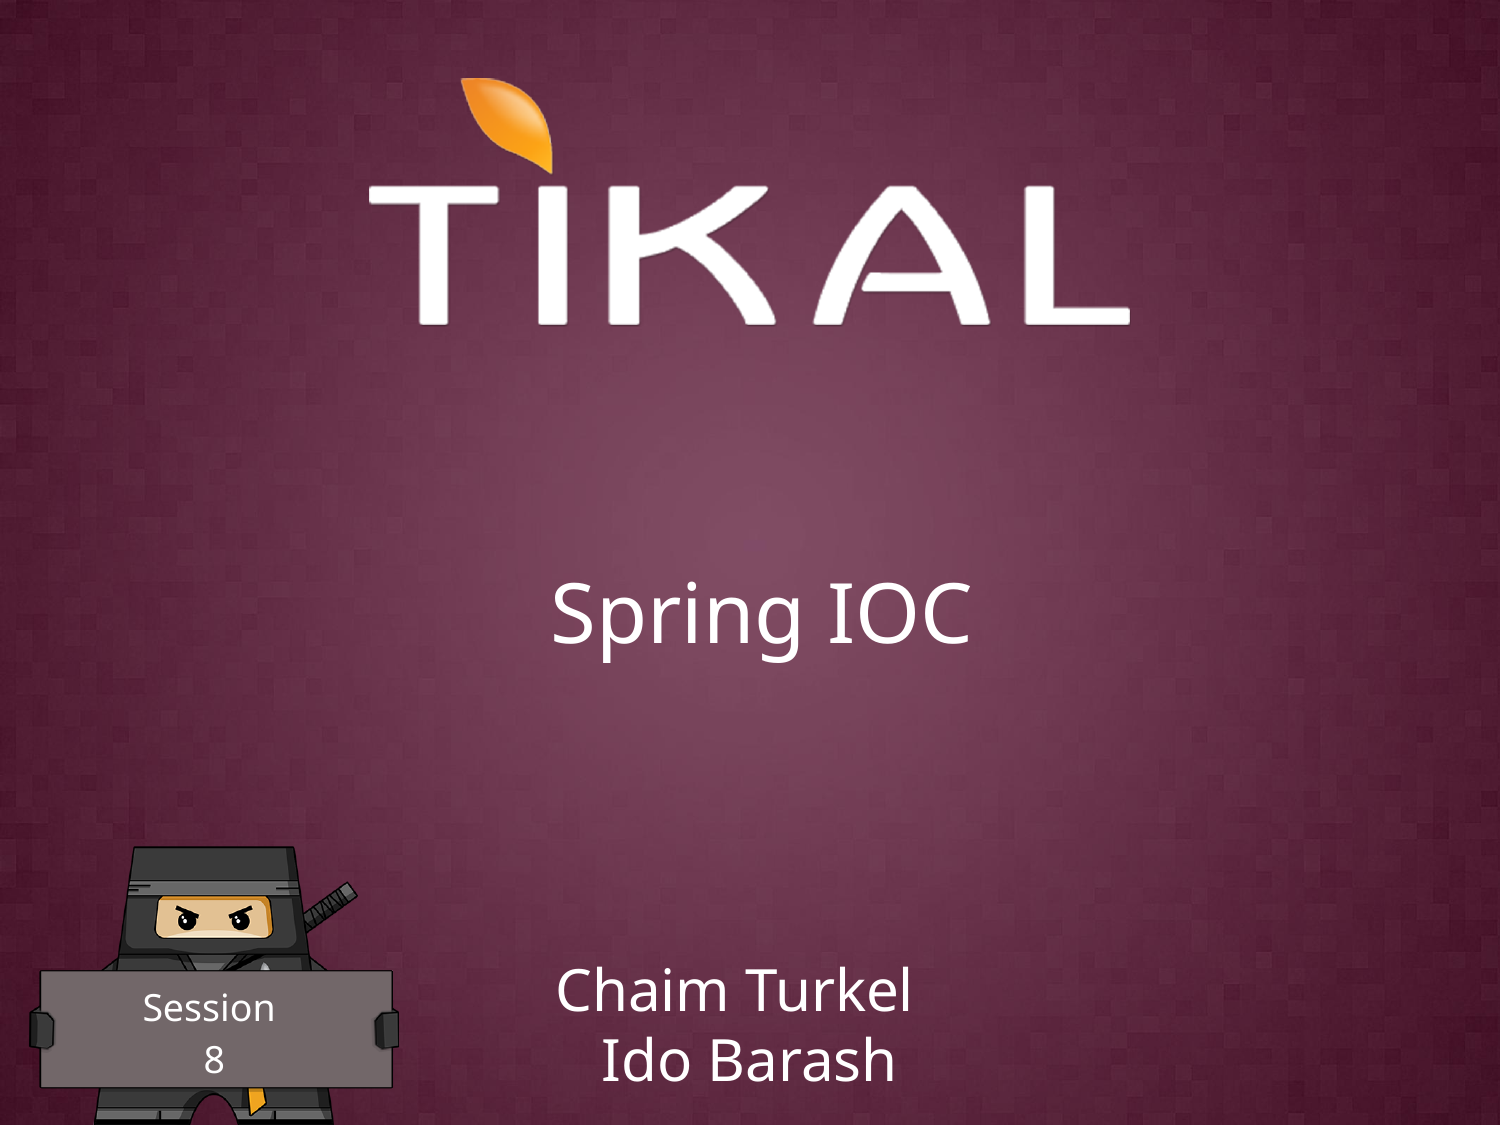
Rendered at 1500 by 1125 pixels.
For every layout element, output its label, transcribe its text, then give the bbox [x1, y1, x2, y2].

picture [0, 0, 1500, 1125]
text_box Chaim Turkel Ido Barash [430, 972, 1070, 1075]
title Spring IOC [230, 397, 1294, 823]
